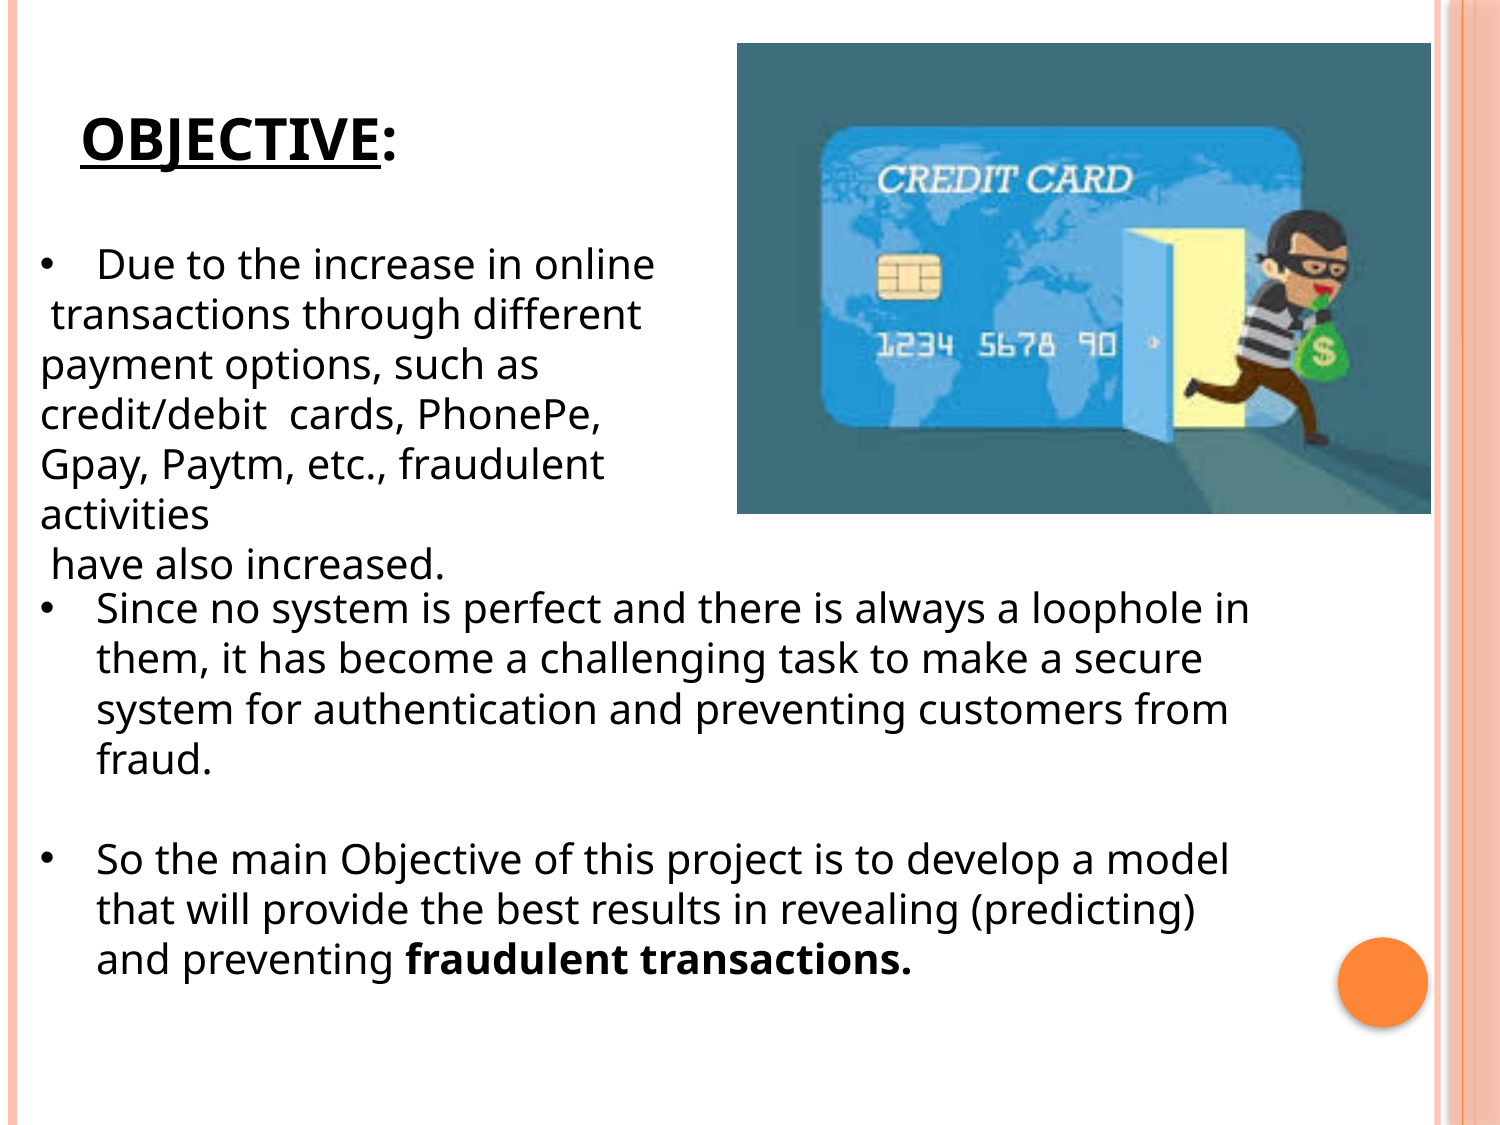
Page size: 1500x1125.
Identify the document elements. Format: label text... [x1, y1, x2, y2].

picture [736, 42, 1431, 514]
text_box OBJECTIVE: [65, 94, 413, 180]
text_box Since no system is perfect and there is always a loophole in them, it has become a challenging task to make a secure system for authentication and preventing customers from fraud. So the main Objective of this project is to develop a model that will provide the best results in revealing (predicting) and preventing fraudulent transactions. [24, 574, 1275, 1080]
text_box Due to the increase in online transactions through different payment options, such as credit/debit cards, PhonePe, Gpay, Paytm, etc., fraudulent activities have also increased. [24, 180, 738, 574]
